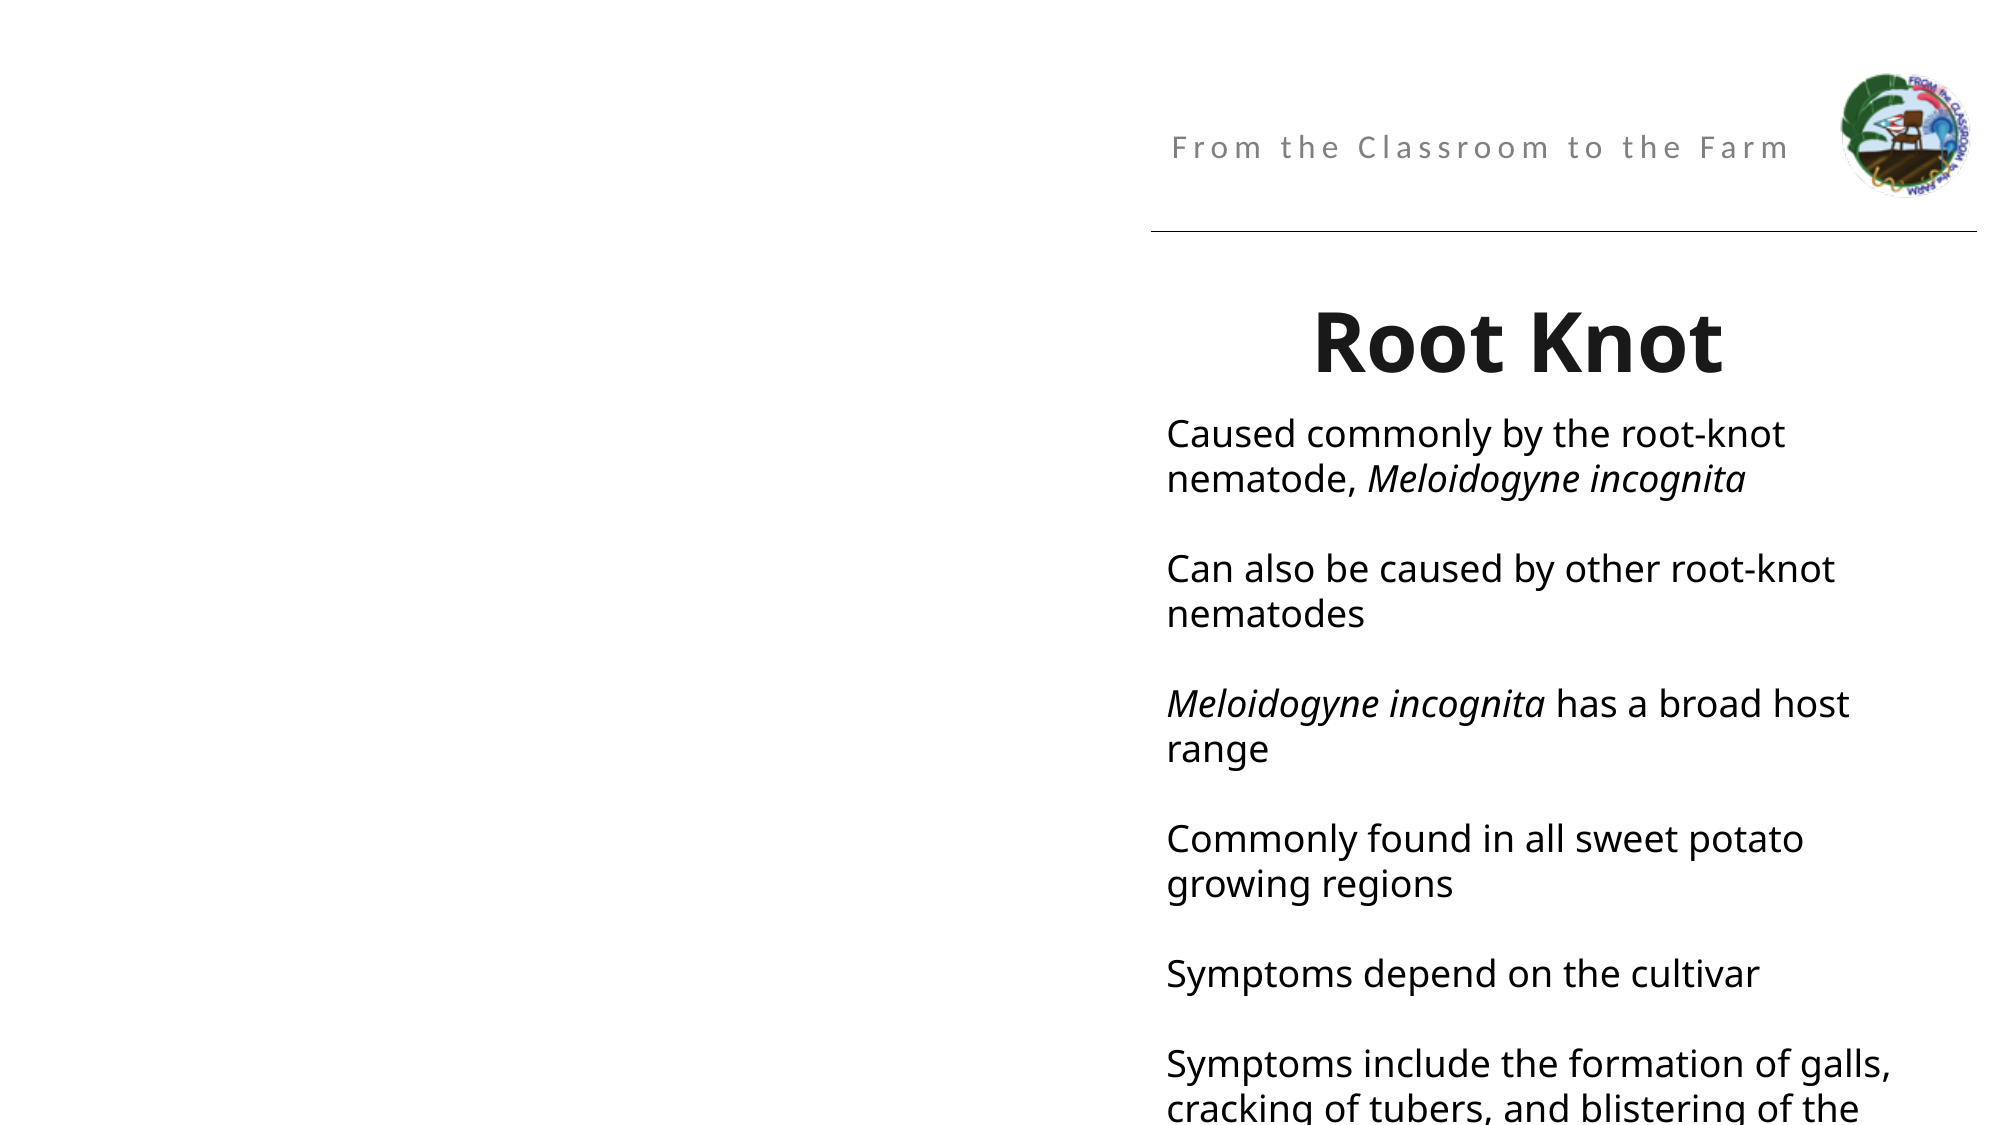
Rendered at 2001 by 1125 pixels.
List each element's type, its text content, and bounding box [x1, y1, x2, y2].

text_box Caused commonly by the root-knot nematode, Meloidogyne incognita Can also be caused by other root-knot nematodes Meloidogyne incognita has a broad host range Commonly found in all sweet potato growing regions Symptoms depend on the cultivar Symptoms include the formation of galls, cracking of tubers, and blistering of the storage root. Can cause stunting, chlorosis, and death of the plants [1151, 403, 1962, 1125]
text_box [1150, 58, 2000, 386]
